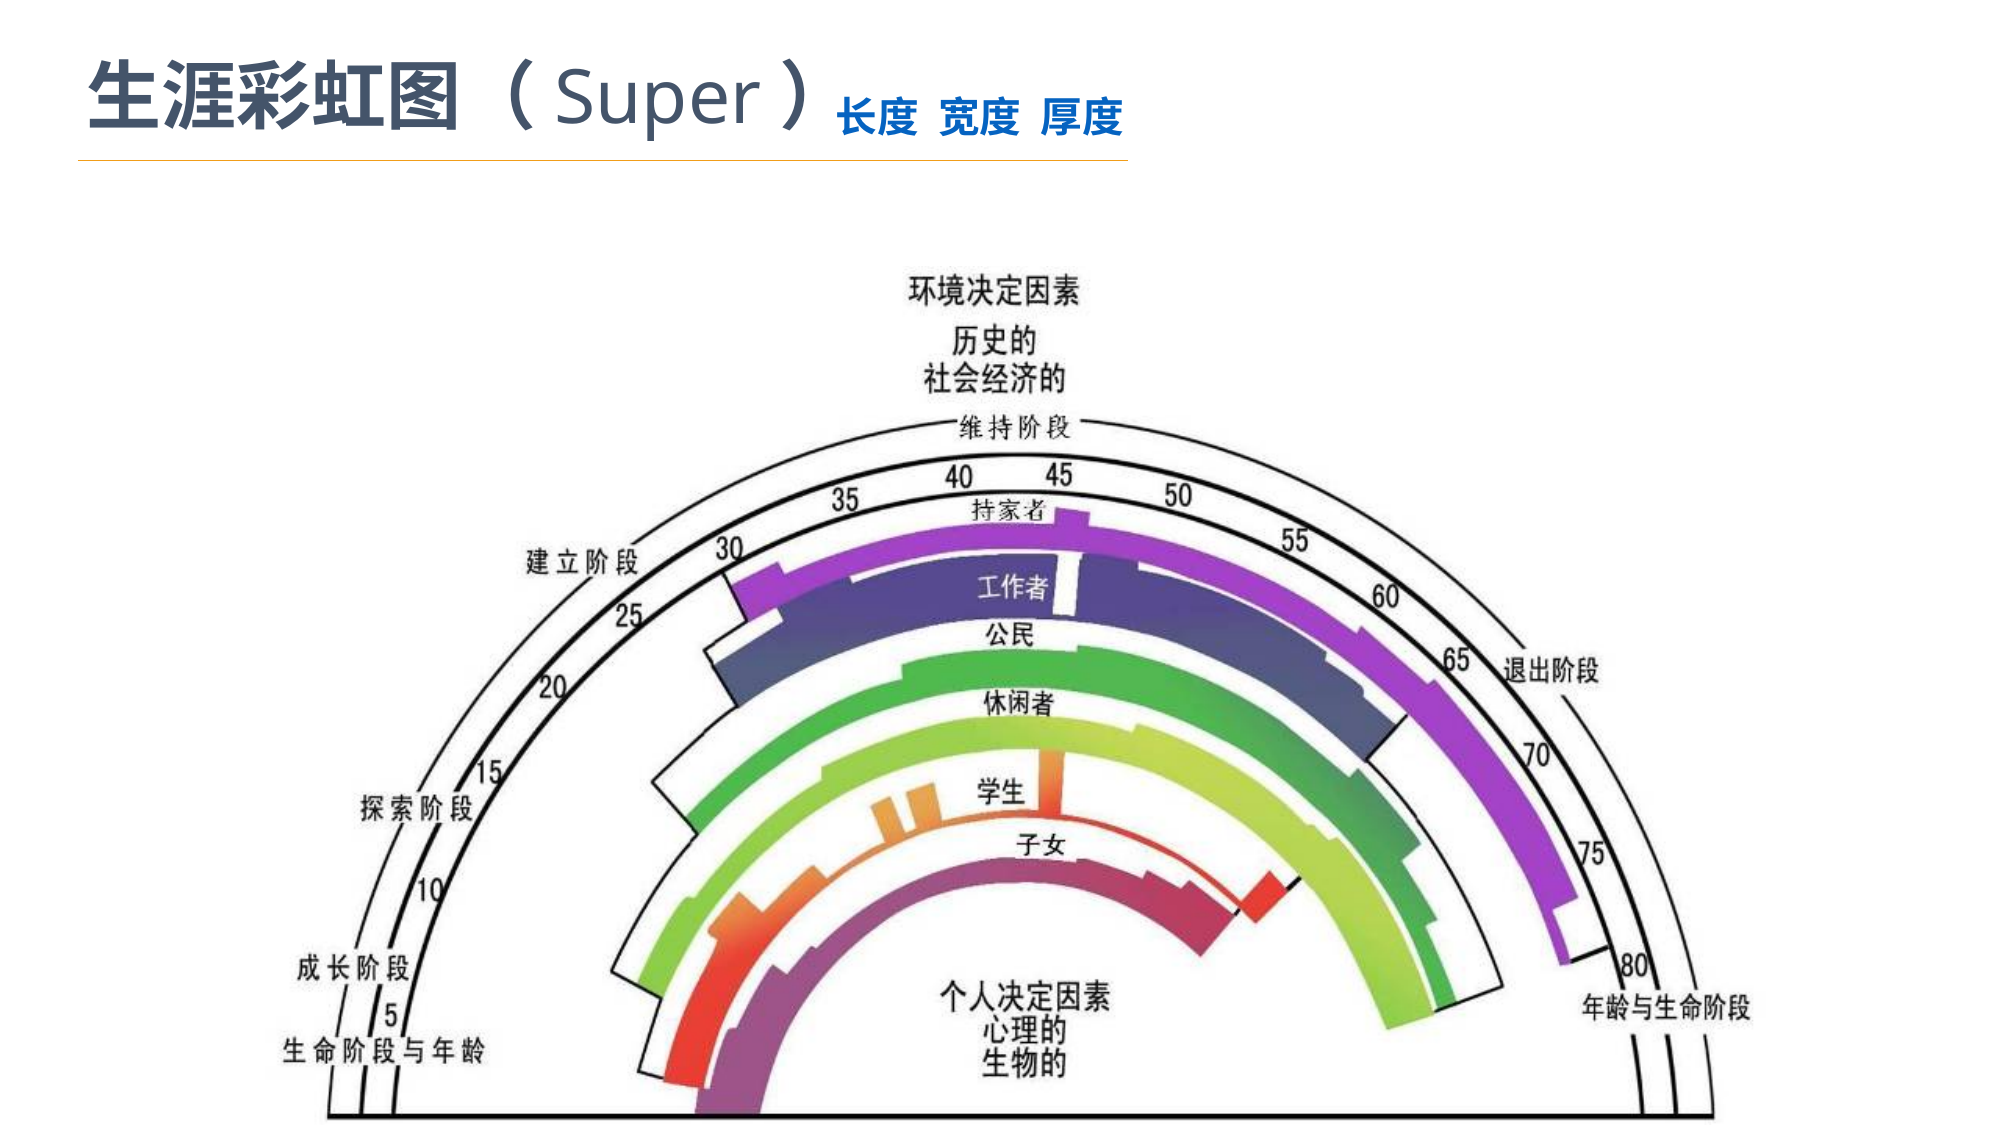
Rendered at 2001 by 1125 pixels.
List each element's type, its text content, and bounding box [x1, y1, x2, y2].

picture [265, 266, 1766, 1125]
text_box 长度 宽度 厚度 [820, 83, 1211, 149]
text_box 生涯彩虹图（Super） [71, 0, 1022, 188]
